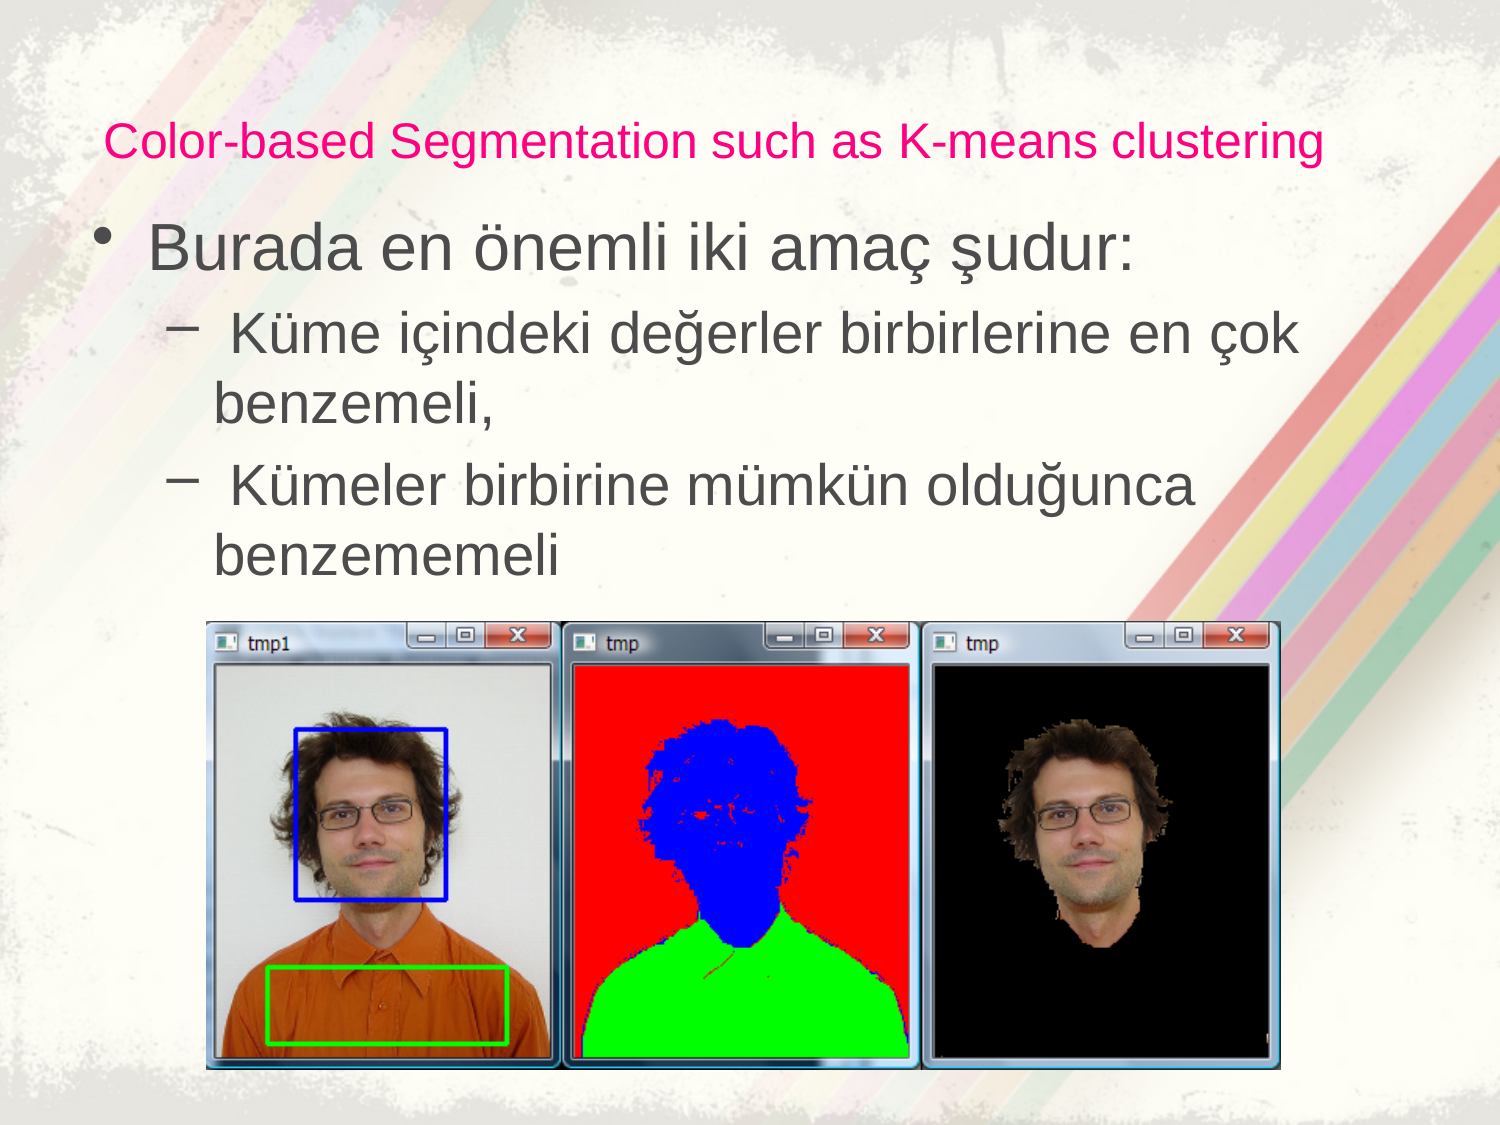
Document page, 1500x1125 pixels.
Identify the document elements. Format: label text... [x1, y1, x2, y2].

list Burada en önemli iki amaç şudur: Küme içindeki değerler birbirlerine en çok benzemeli, Kümeler birbirine mümkün olduğunca benzememeli [76, 196, 1427, 939]
title Color-based Segmentation such as K-means clustering [74, 44, 1426, 233]
picture [0, 0, 1500, 1125]
